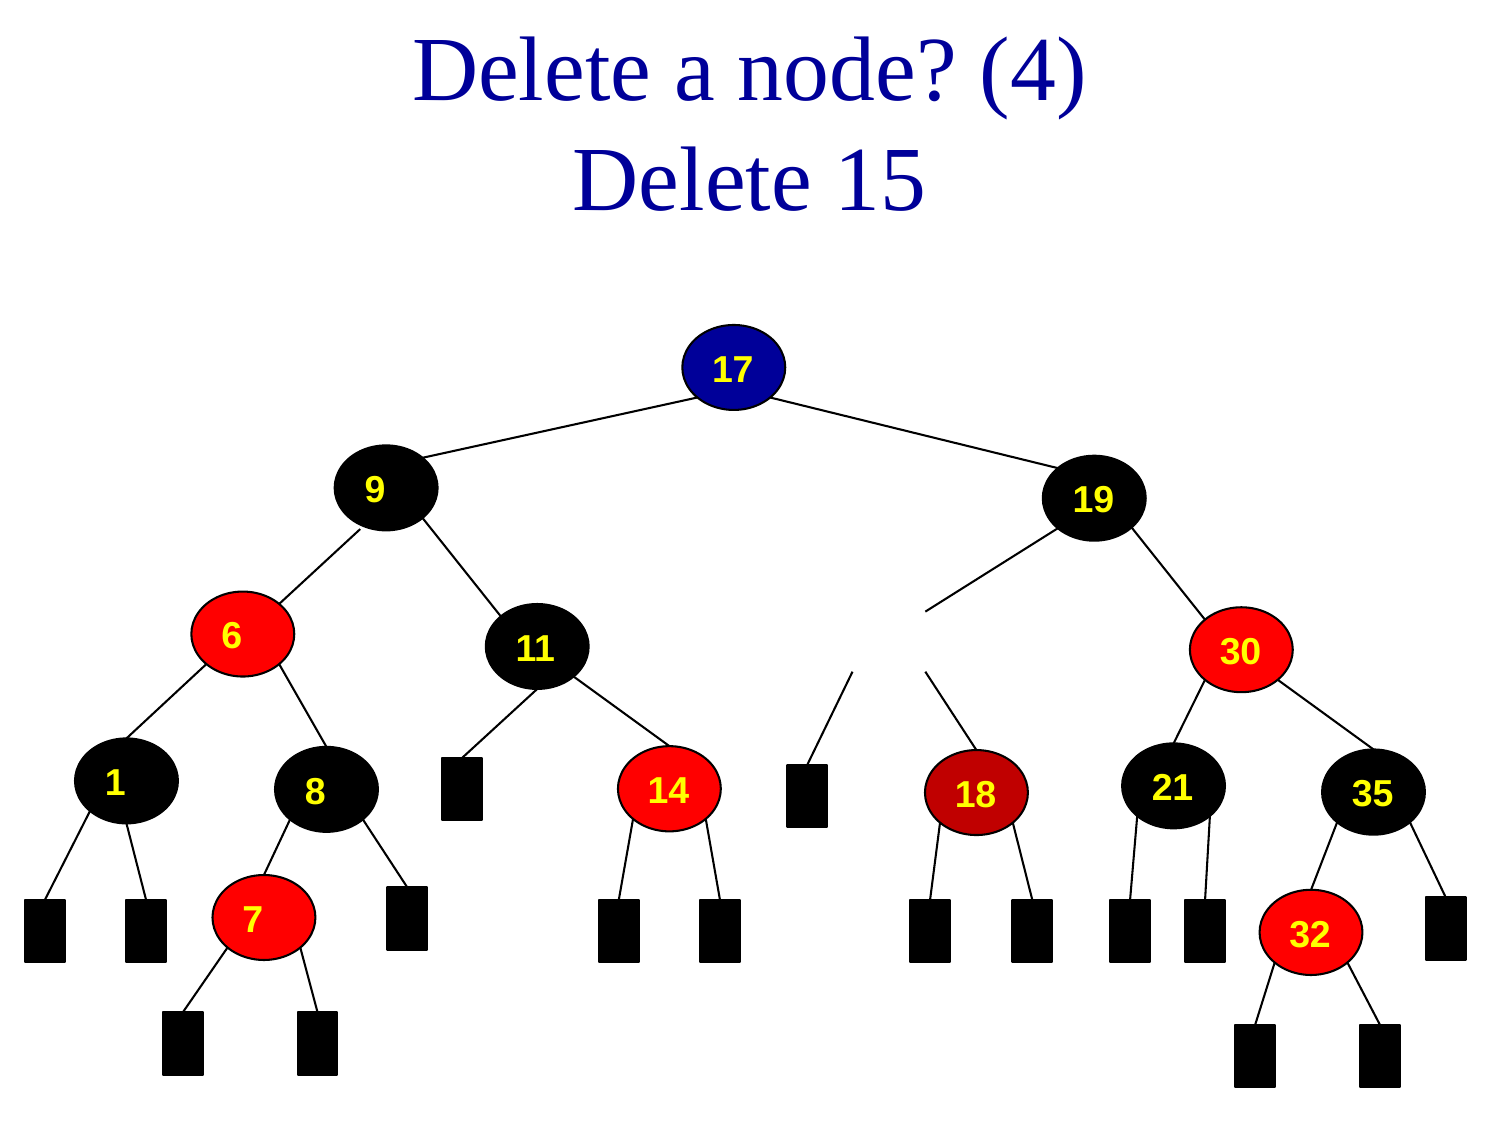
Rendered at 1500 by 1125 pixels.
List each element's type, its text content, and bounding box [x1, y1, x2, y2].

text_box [362, 819, 408, 888]
text_box [1425, 897, 1466, 960]
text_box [126, 823, 147, 900]
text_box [1347, 962, 1381, 1025]
text_box [700, 899, 740, 963]
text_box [807, 671, 853, 765]
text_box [930, 822, 940, 900]
text_box [1185, 899, 1225, 963]
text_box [1255, 962, 1275, 1025]
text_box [1311, 822, 1338, 890]
text_box 32 [1259, 889, 1363, 976]
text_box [618, 818, 633, 900]
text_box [182, 947, 228, 1013]
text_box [461, 688, 538, 758]
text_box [44, 810, 91, 900]
text_box [24, 899, 65, 963]
text_box [162, 1012, 203, 1075]
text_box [74, 324, 1425, 836]
text_box [1235, 1024, 1275, 1088]
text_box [1409, 822, 1446, 898]
text_box [126, 899, 166, 963]
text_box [1130, 815, 1138, 900]
text_box [910, 899, 950, 963]
title Delete a node? (4) Delete 15 [112, 24, 1388, 213]
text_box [1012, 822, 1033, 900]
text_box [1110, 899, 1150, 963]
text_box [297, 1012, 338, 1075]
text_box [1012, 899, 1053, 963]
text_box 7 [212, 875, 316, 961]
text_box [598, 899, 639, 963]
text_box [387, 887, 428, 950]
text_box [1205, 815, 1210, 900]
text_box [1360, 1024, 1400, 1088]
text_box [263, 819, 290, 875]
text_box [300, 947, 318, 1013]
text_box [705, 818, 721, 900]
